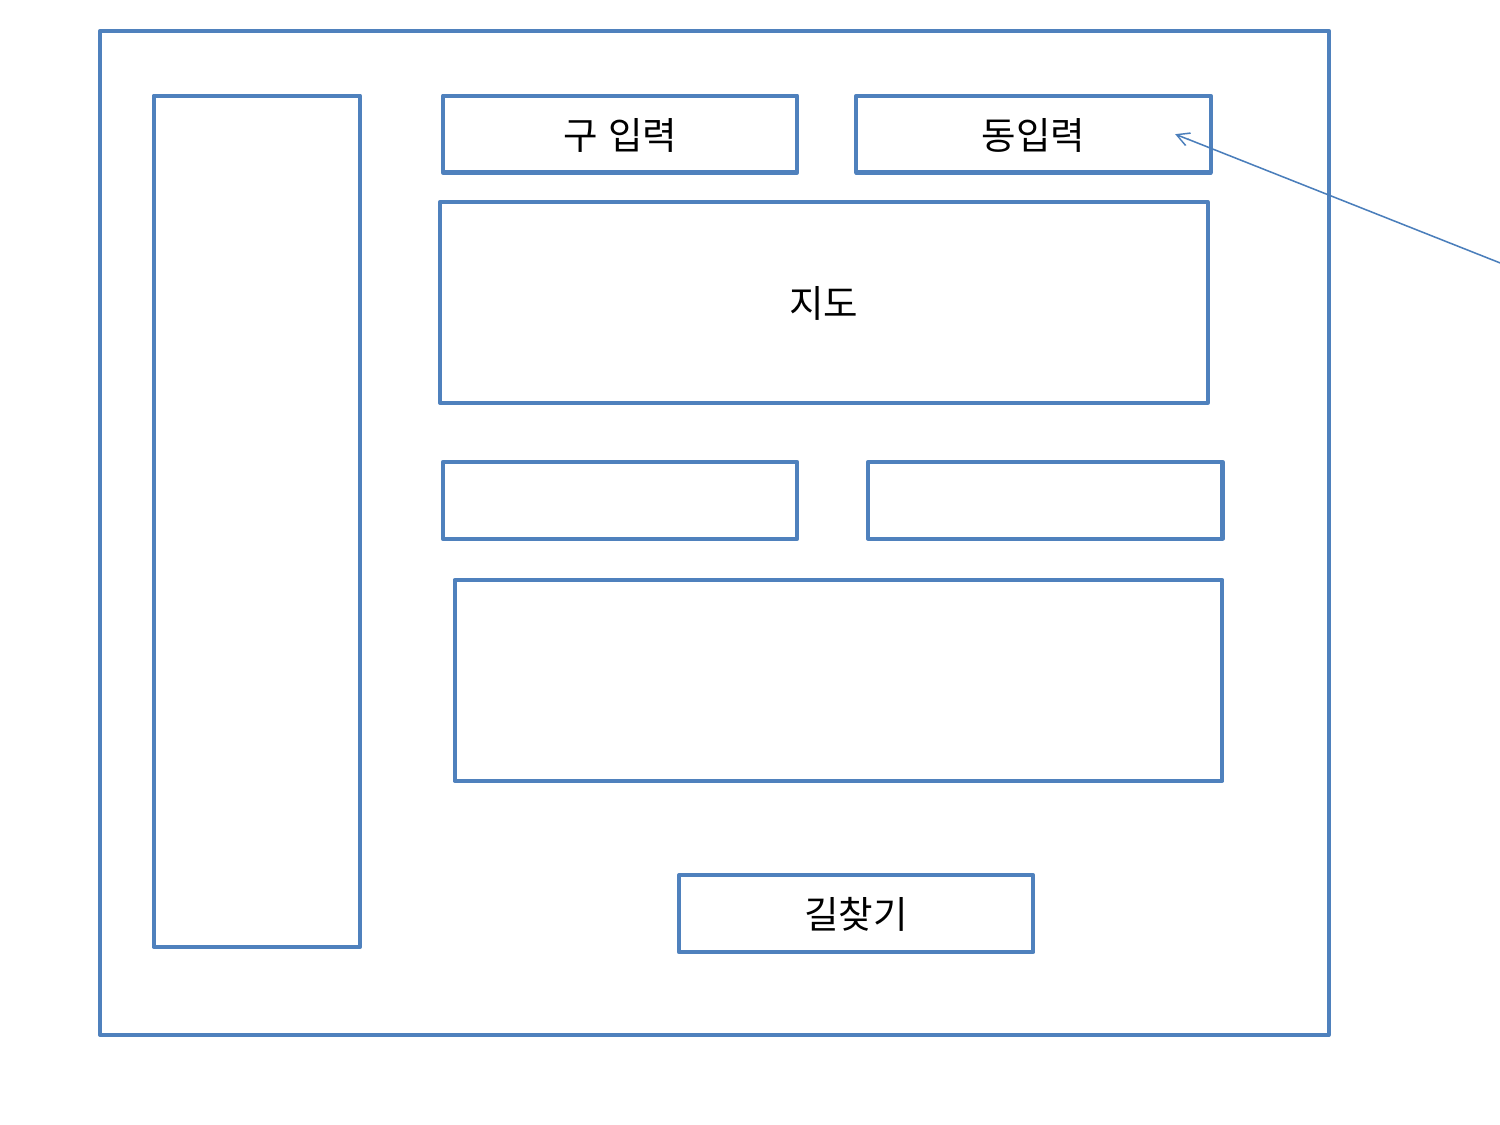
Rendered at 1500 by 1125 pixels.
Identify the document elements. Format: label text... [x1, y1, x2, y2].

text_box 구 입력 [441, 94, 799, 175]
text_box [441, 460, 799, 541]
text_box [866, 460, 1225, 541]
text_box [1174, 133, 1500, 271]
text_box [152, 94, 362, 949]
text_box 지도 [438, 200, 1210, 405]
text_box [453, 578, 1224, 783]
text_box [98, 29, 1331, 1037]
text_box 동입력 [854, 94, 1213, 175]
text_box 길찾기 [677, 873, 1035, 954]
